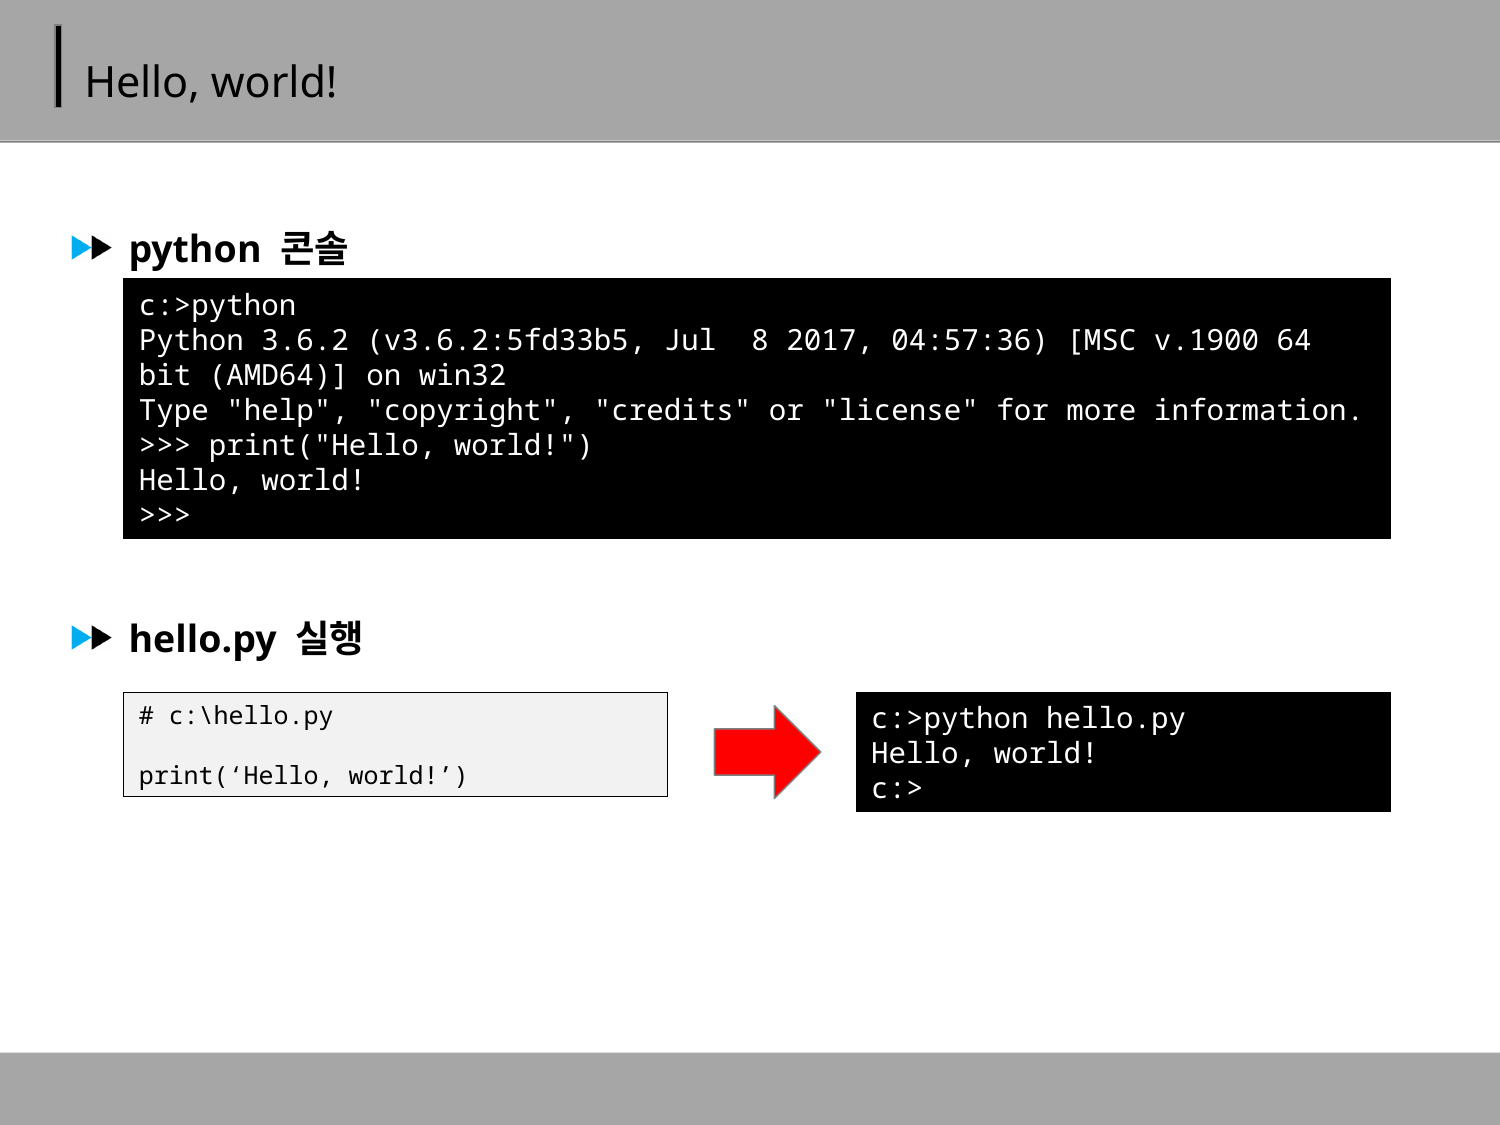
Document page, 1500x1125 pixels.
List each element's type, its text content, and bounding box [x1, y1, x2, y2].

text_box # c:\hello.py print(‘Hello, world!’) [123, 692, 668, 797]
picture [70, 624, 113, 651]
text_box [714, 705, 821, 799]
list python 콘솔 [55, 172, 1447, 303]
text_box c:>python hello.py Hello, world! c:> [856, 692, 1391, 812]
title Hello, world! [69, 20, 1364, 114]
text_box c:>python Python 3.6.2 (v3.6.2:5fd33b5, Jul 8 2017, 04:57:36) [MSC v.1900 64 bit (AMD64)] on win32 Type "help", "copyright", "credits" or "license" for more information. >>> print("Hello, world!") Hello, world! >>> [123, 278, 1391, 539]
picture [70, 234, 113, 261]
text_box hello.py 실행 [55, 562, 1447, 693]
